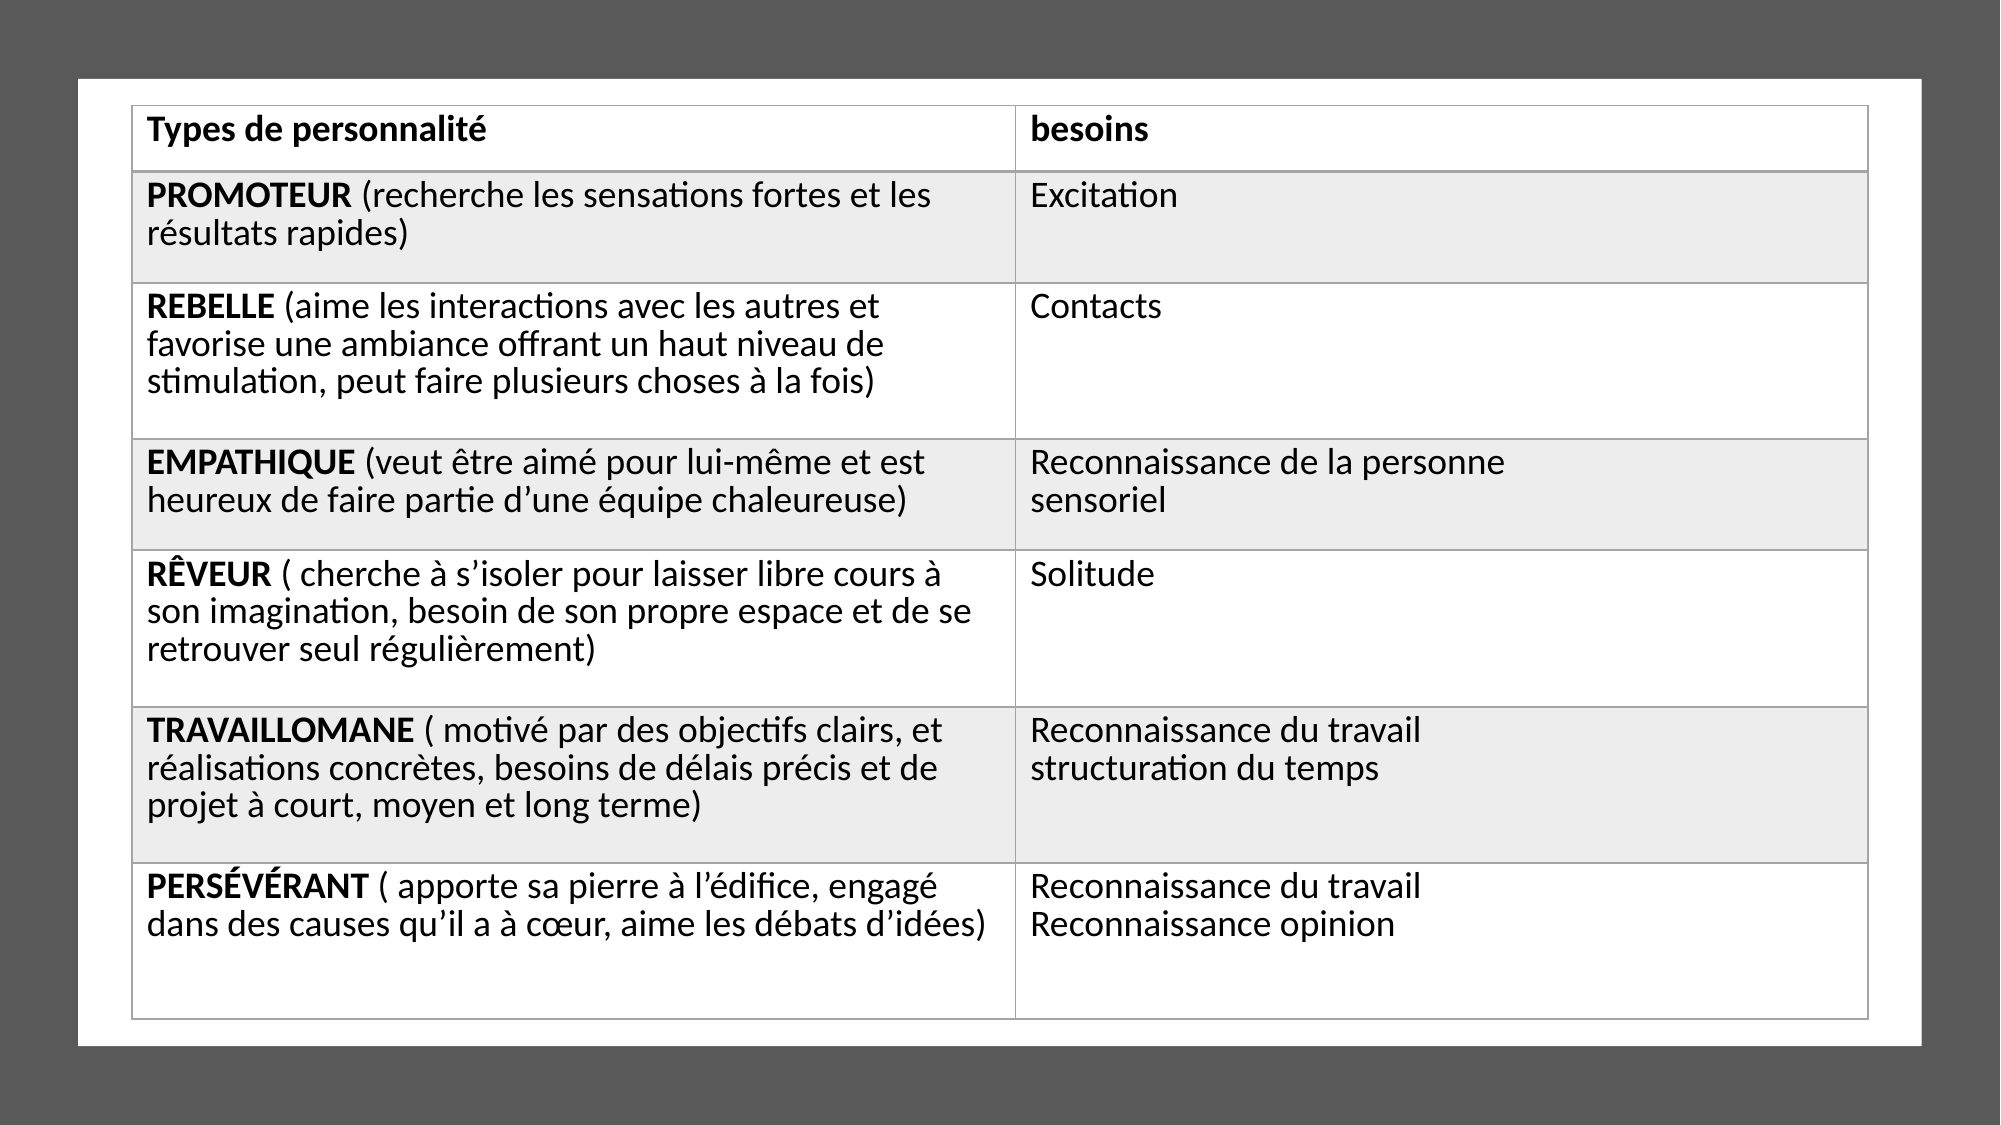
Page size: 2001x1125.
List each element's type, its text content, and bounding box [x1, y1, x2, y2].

table_cell PERSÉVÉRANT ( apporte sa pierre à l’édifice, engagé dans des causes qu’il a à cœur, aime les débats d’idées) [133, 864, 1015, 1018]
table_cell Excitation [1016, 173, 1867, 282]
table_cell PROMOTEUR (recherche les sensations fortes et les résultats rapides) [133, 173, 1015, 282]
table_cell Reconnaissance du travail structuration du temps [1016, 708, 1867, 862]
table_cell Contacts [1016, 284, 1867, 438]
table_cell REBELLE (aime les interactions avec les autres et favorise une ambiance offrant un haut niveau de stimulation, peut faire plusieurs choses à la fois) [133, 284, 1015, 438]
table_cell Reconnaissance du travail Reconnaissance opinion [1016, 864, 1867, 1018]
table_cell Solitude [1016, 551, 1867, 706]
table_header Types de personnalité [133, 106, 1015, 170]
table_header besoins [1016, 106, 1867, 170]
table_cell EMPATHIQUE (veut être aimé pour lui-même et est heureux de faire partie d’une équipe chaleureuse) [133, 440, 1015, 549]
table_cell TRAVAILLOMANE ( motivé par des objectifs clairs, et réalisations concrètes, besoins de délais précis et de projet à court, moyen et long terme) [133, 708, 1015, 862]
table_cell Reconnaissance de la personne sensoriel [1016, 440, 1867, 549]
text_box [77, 78, 1923, 1047]
table_cell RÊVEUR ( cherche à s’isoler pour laisser libre cours à son imagination, besoin de son propre espace et de se retrouver seul régulièrement) [133, 551, 1015, 706]
text_box [0, 0, 2000, 1125]
